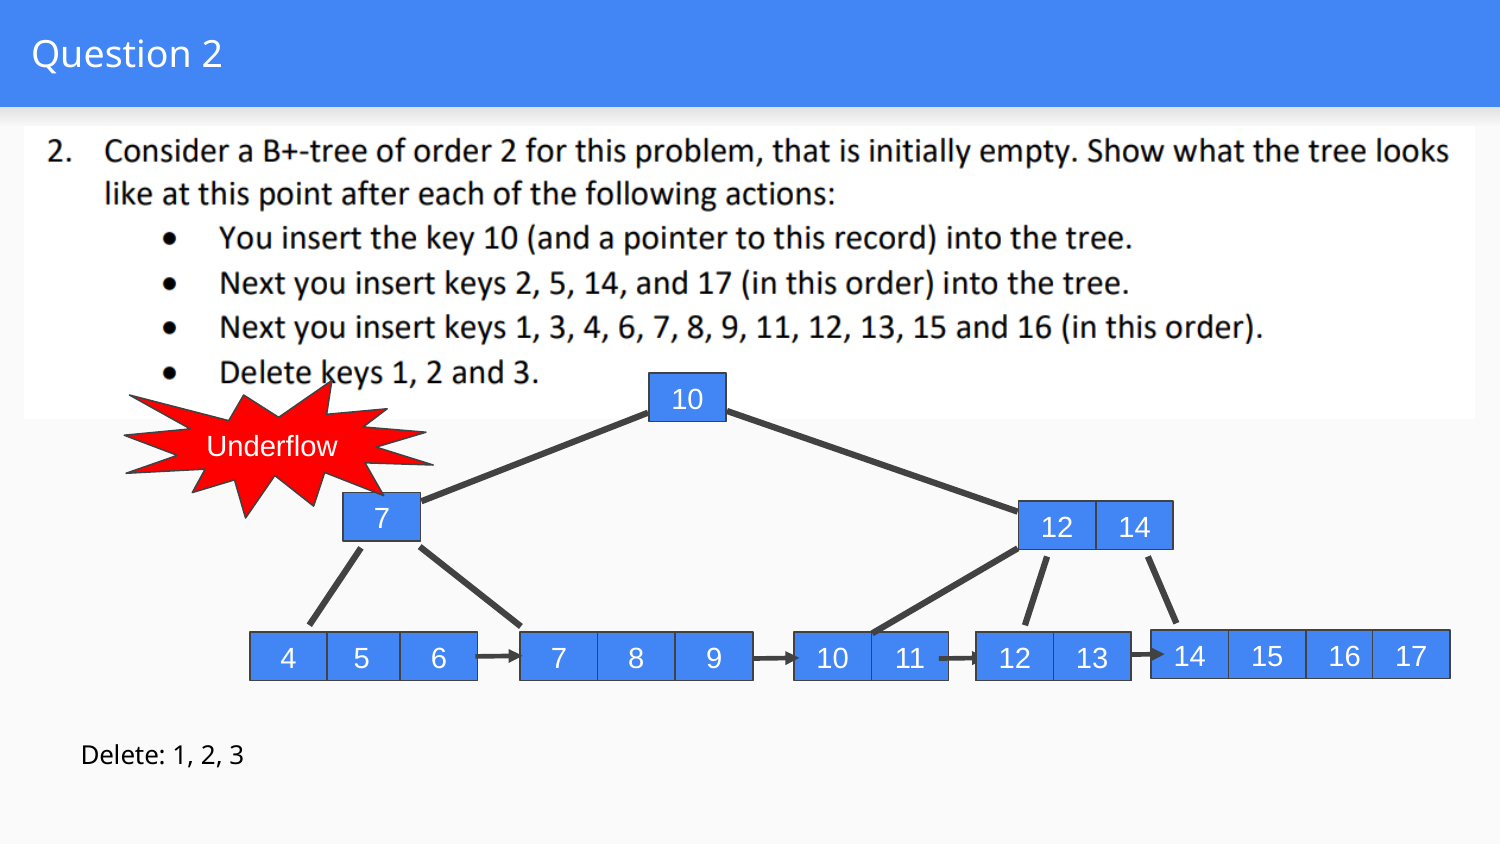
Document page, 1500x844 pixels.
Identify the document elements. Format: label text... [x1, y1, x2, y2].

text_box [1053, 624, 1132, 688]
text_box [401, 624, 478, 688]
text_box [1095, 493, 1174, 557]
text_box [1305, 622, 1371, 686]
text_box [1018, 493, 1094, 557]
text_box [249, 624, 328, 688]
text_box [123, 380, 434, 519]
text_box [975, 624, 1052, 688]
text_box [1372, 622, 1451, 686]
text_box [519, 624, 596, 688]
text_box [342, 526, 421, 549]
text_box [597, 624, 674, 688]
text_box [873, 624, 949, 688]
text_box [793, 624, 872, 688]
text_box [675, 624, 754, 688]
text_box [328, 624, 401, 688]
list Delete: 1, 2, 3 [65, 719, 1415, 786]
title Question 2 [16, 2, 1464, 102]
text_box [648, 365, 727, 429]
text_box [1150, 622, 1227, 686]
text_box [1228, 622, 1302, 686]
picture [24, 126, 1476, 419]
